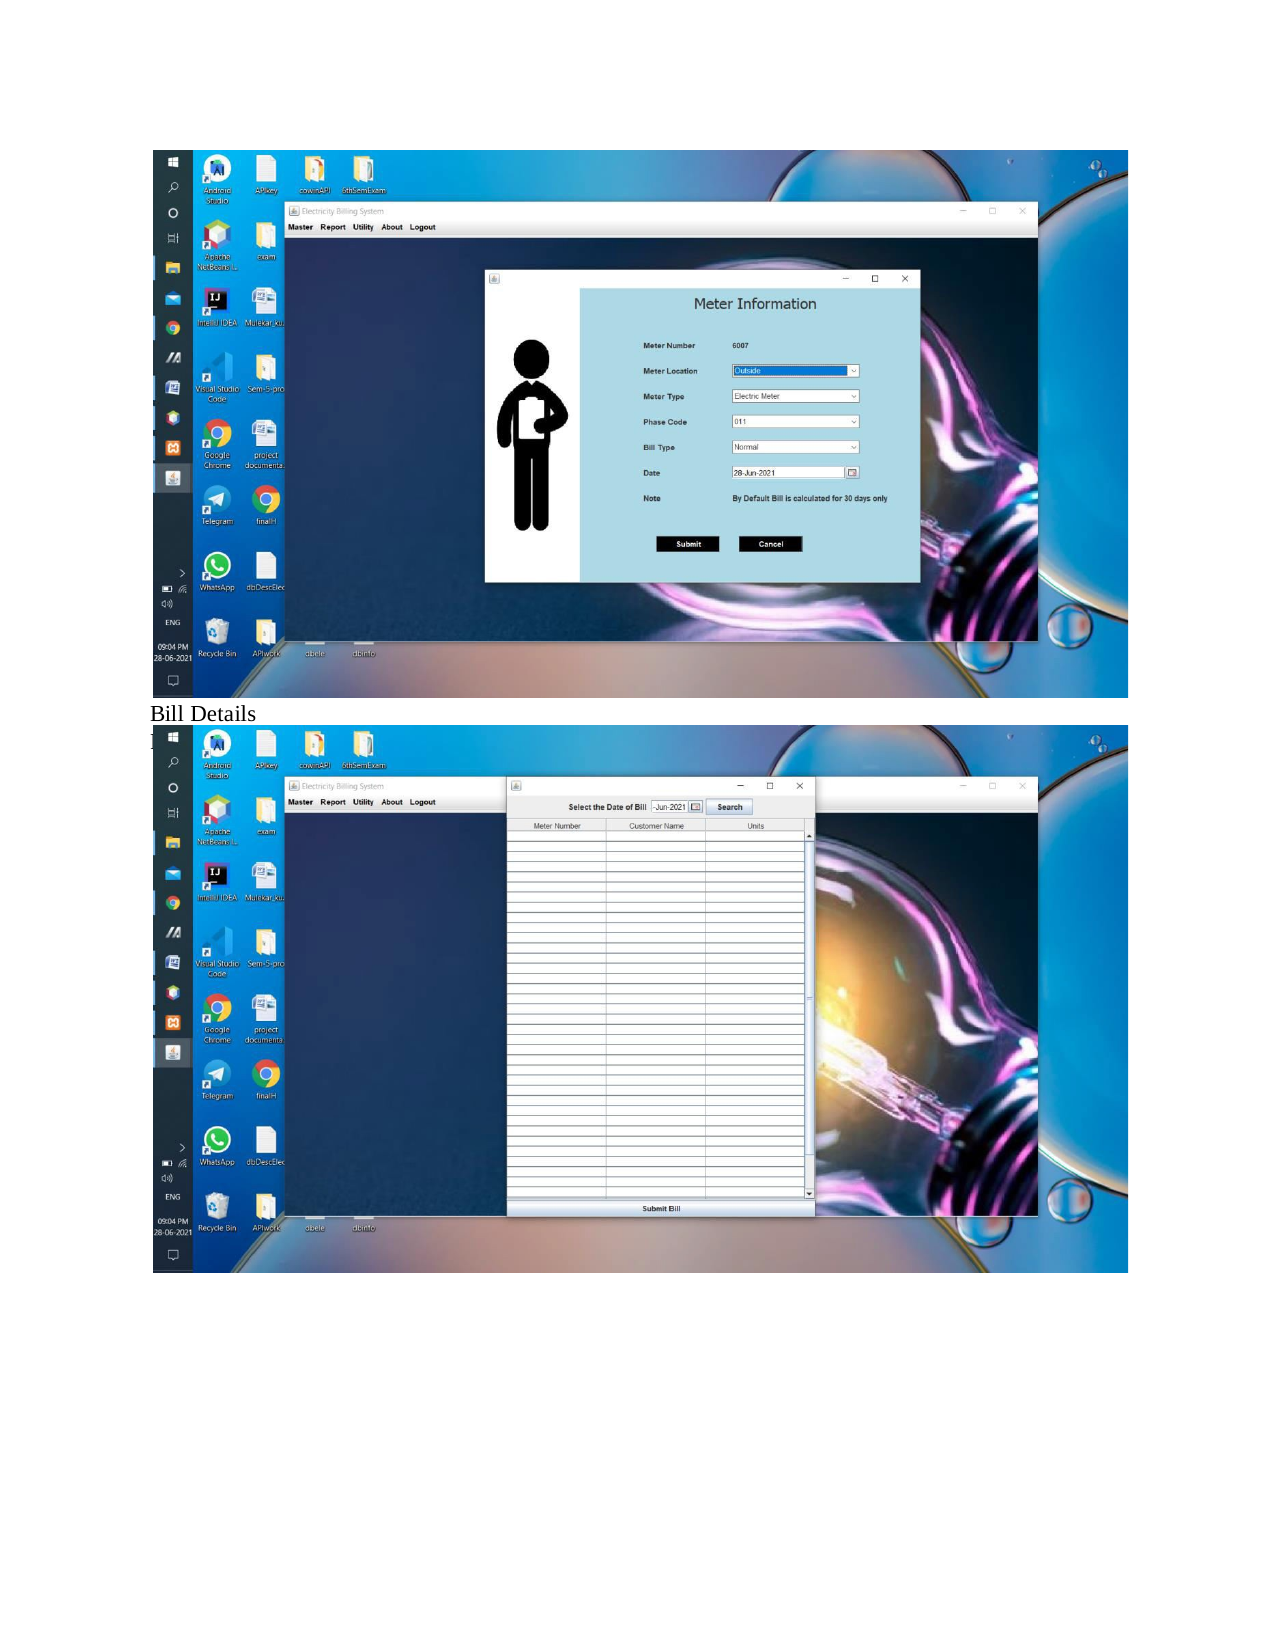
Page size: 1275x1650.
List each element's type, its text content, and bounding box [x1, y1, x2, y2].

text_box [153, 725, 1129, 1273]
text_box [153, 150, 1129, 698]
text_box Bill Details Report [147, 698, 326, 754]
